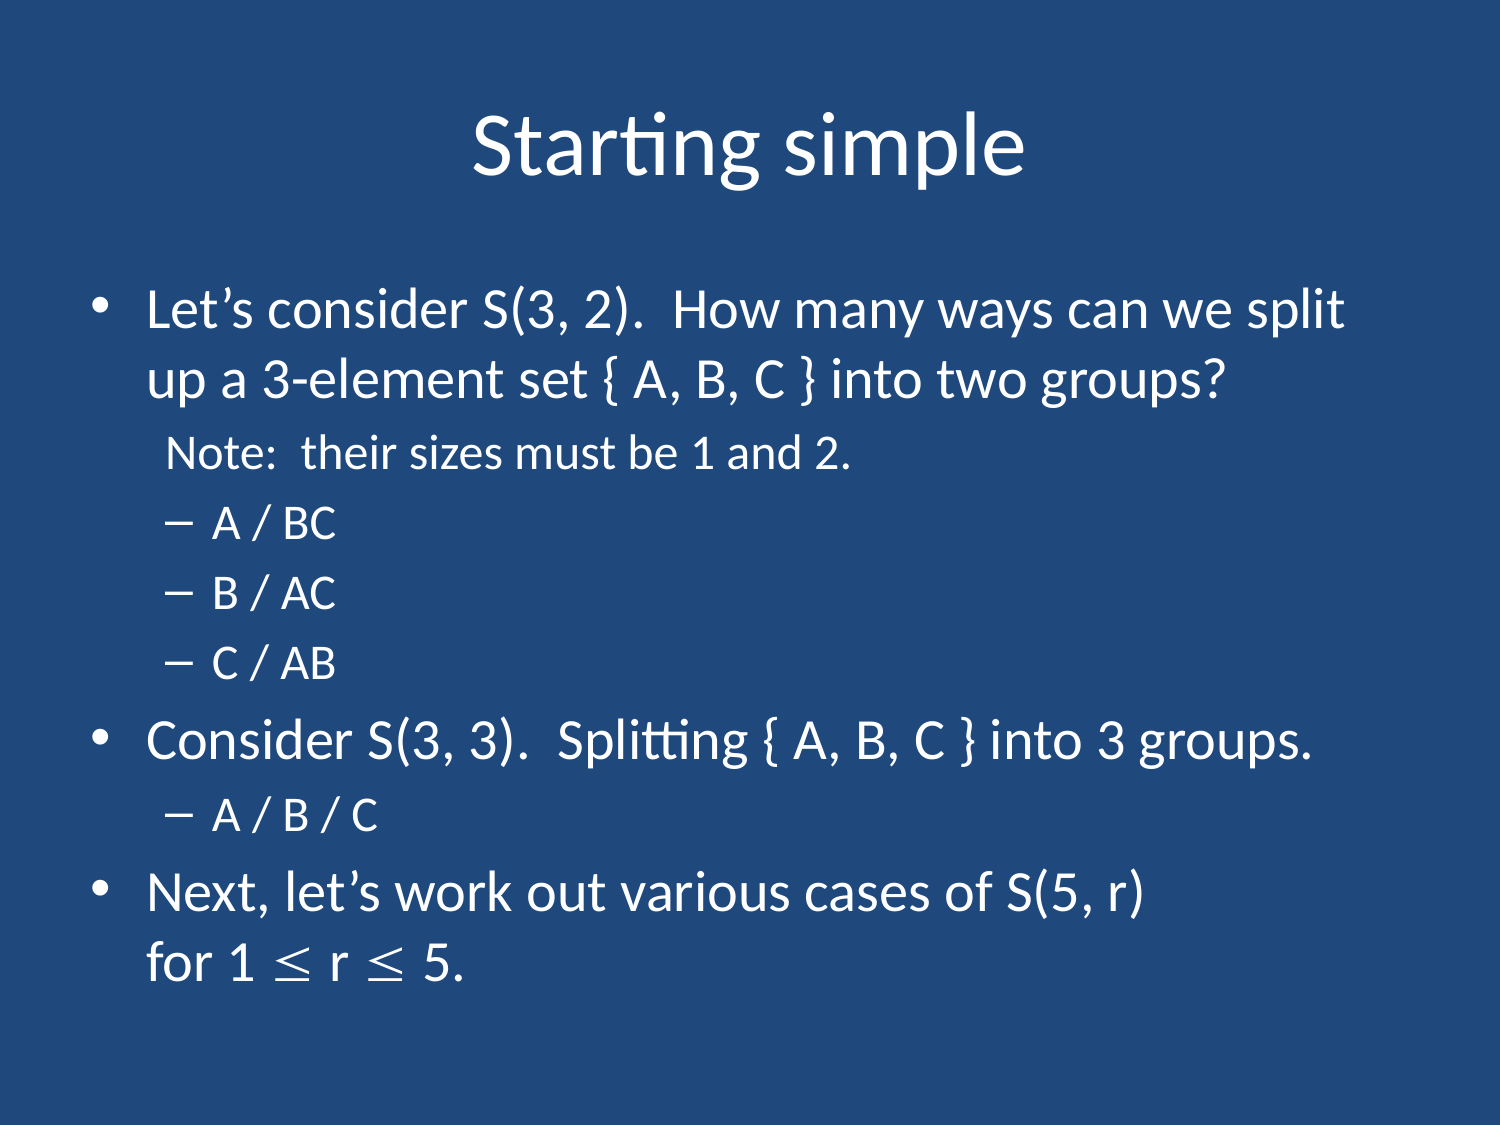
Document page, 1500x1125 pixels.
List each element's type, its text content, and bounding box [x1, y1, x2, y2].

title Starting simple [75, 45, 1425, 233]
list Let’s consider S(3, 2). How many ways can we split up a 3-element set { A, B, C } into two groups? Note: their sizes must be 1 and 2. A / BC B / AC C / AB Consider S(3, 3). Splitting { A, B, C } into 3 groups. A / B / C Next, let’s work out various cases of S(5, r) for 1  r  5. [75, 262, 1425, 1125]
